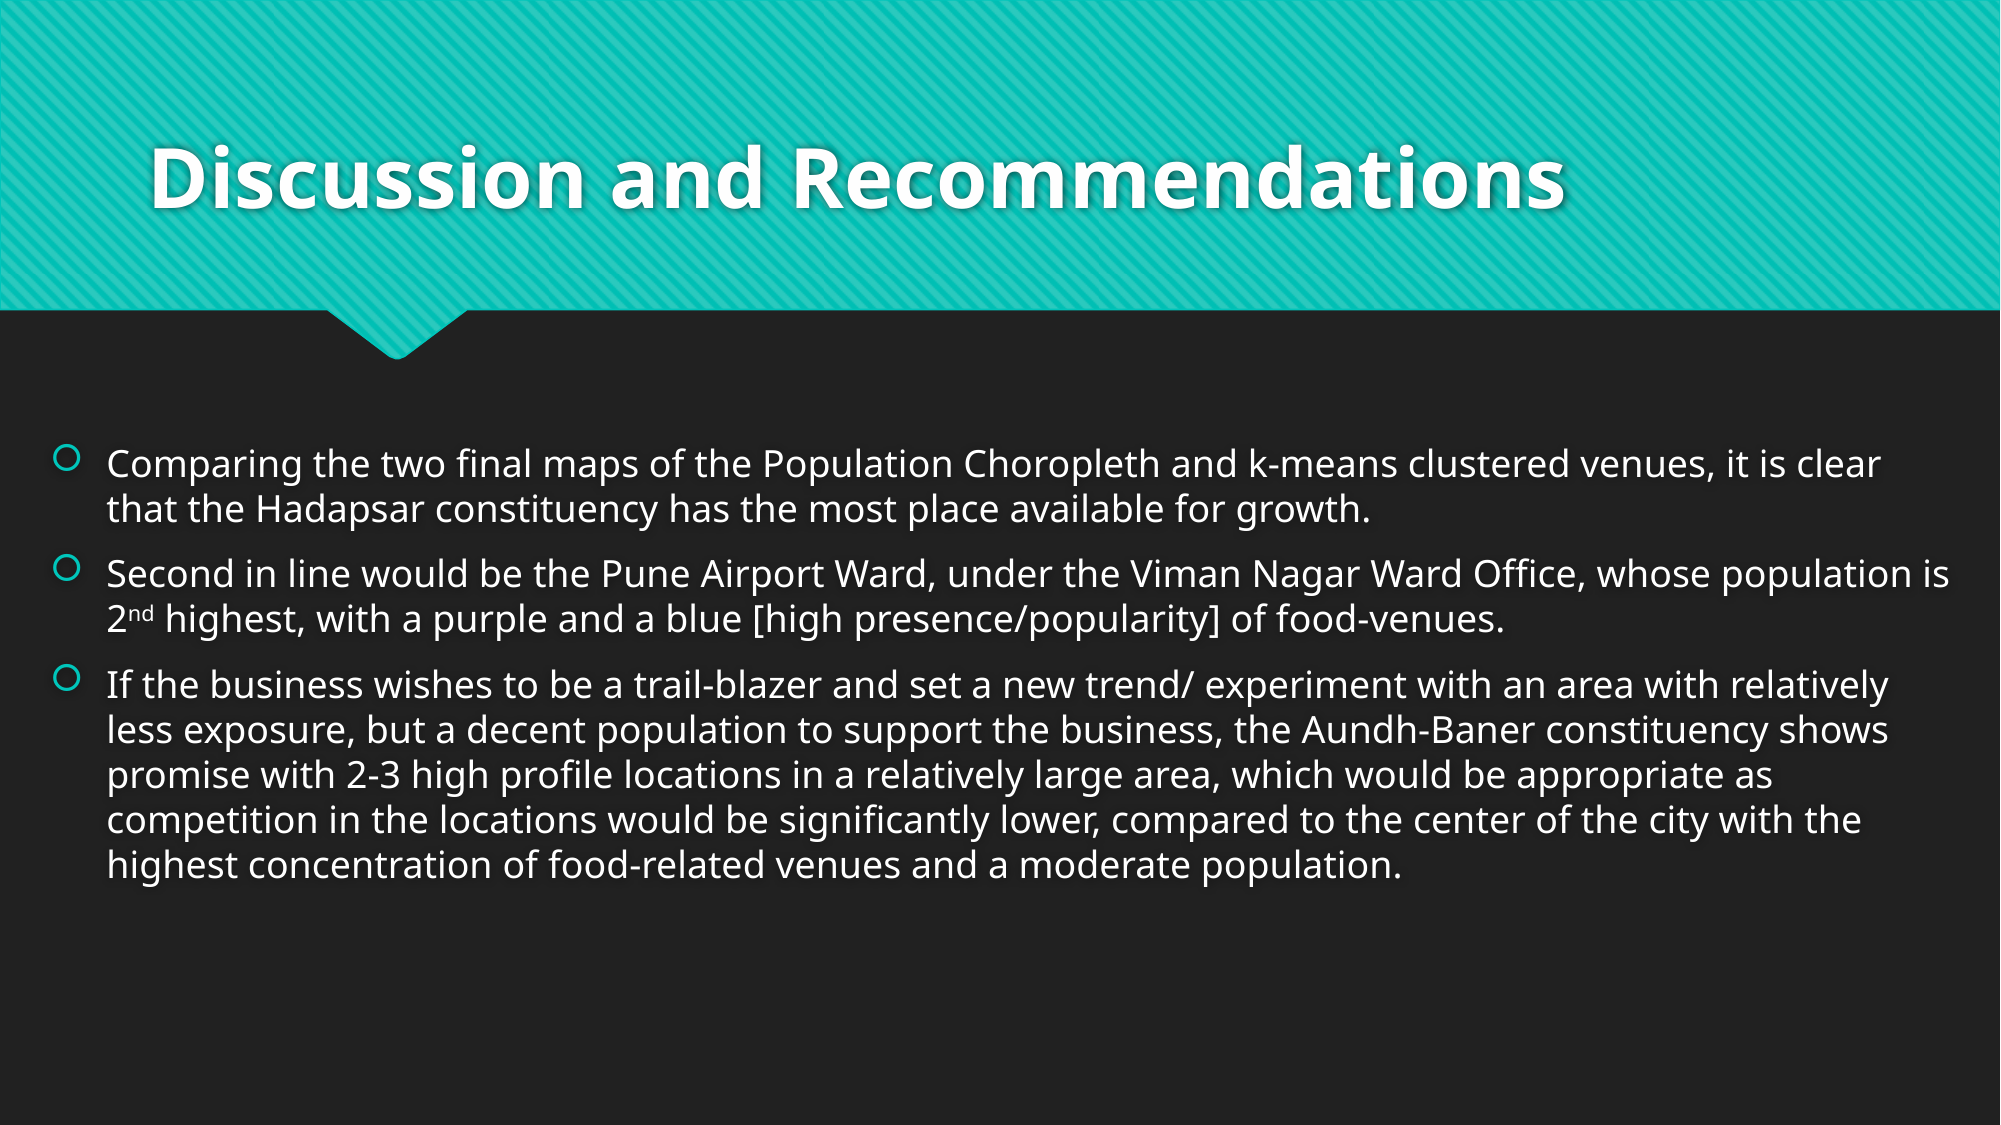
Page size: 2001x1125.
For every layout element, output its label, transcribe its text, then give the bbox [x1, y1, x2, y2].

list Comparing the two final maps of the Population Choropleth and k-means clustered venues, it is clear that the Hadapsar constituency has the most place available for growth. Second in line would be the Pune Airport Ward, under the Viman Nagar Ward Office, whose population is 2nd highest, with a purple and a blue [high presence/popularity] of food-venues. If the business wishes to be a trail-blazer and set a new trend/ experiment with an area with relatively less exposure, but a decent population to support the business, the Aundh-Baner constituency shows promise with 2-3 high profile locations in a relatively large area, which would be appropriate as competition in the locations would be significantly lower, compared to the center of the city with the highest concentration of food-related venues and a moderate population. [35, 364, 1973, 1092]
title Discussion and Recommendations [132, 73, 1868, 233]
